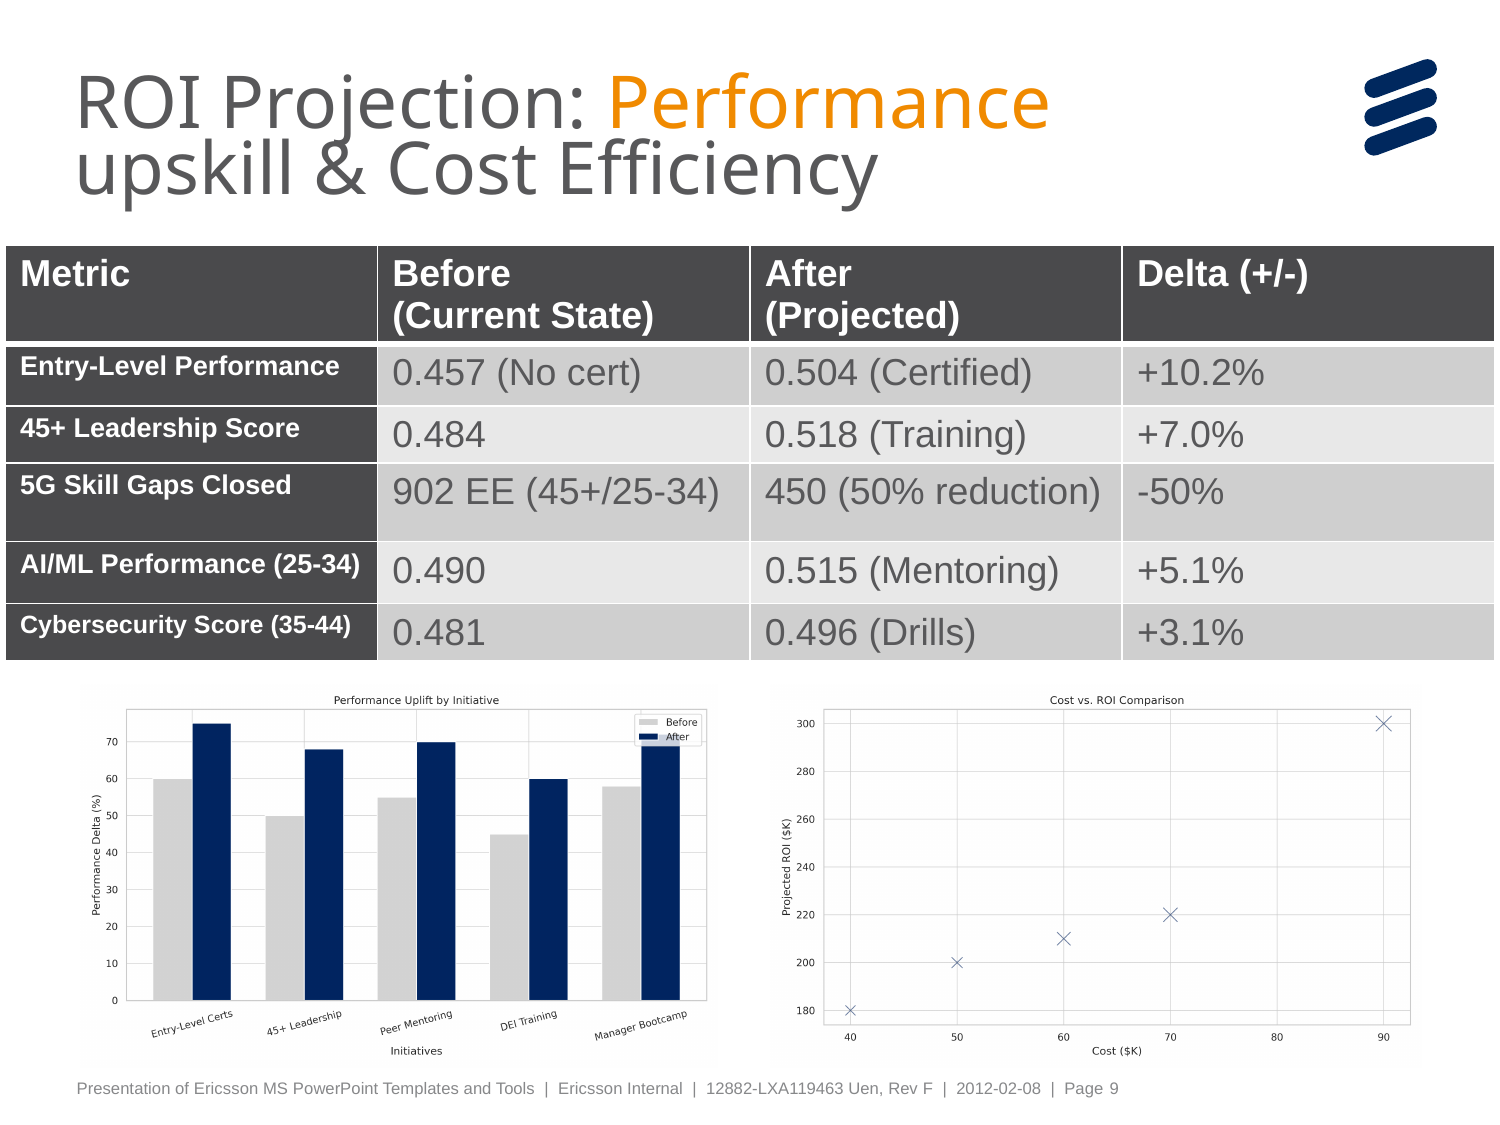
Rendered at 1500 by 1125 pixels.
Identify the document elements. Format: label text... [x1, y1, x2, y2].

table_header Delta (+/-) [1123, 246, 1494, 341]
table_cell 45+ Leadership Score [6, 407, 377, 462]
table_cell -50% [1123, 464, 1494, 541]
picture [80, 684, 718, 1068]
table_cell AI/ML Performance (25-34) [6, 542, 377, 603]
table_header Before (Current State) [378, 246, 749, 341]
table_cell 5G Skill Gaps Closed [6, 464, 377, 541]
table_cell +5.1% [1123, 542, 1494, 603]
table_cell 0.515 (Mentoring) [751, 542, 1121, 603]
table_cell 0.504 (Certified) [751, 347, 1121, 405]
table_header After (Projected) [751, 246, 1121, 341]
table_cell 0.457 (No cert) [378, 347, 749, 405]
table_cell 0.490 [378, 542, 749, 603]
table_cell 0.481 [378, 604, 749, 660]
table_cell 0.484 [378, 407, 749, 462]
table_cell +10.2% [1123, 347, 1494, 405]
title ROI Projection: Performance upskill & Cost Efficiency [62, 53, 1293, 232]
table_cell +3.1% [1123, 604, 1494, 660]
table_cell Entry-Level Performance [6, 347, 377, 405]
table_cell +7.0% [1123, 407, 1494, 462]
table_header Metric [6, 246, 377, 341]
table_cell Cybersecurity Score (35-44) [6, 604, 377, 660]
table_cell 0.496 (Drills) [751, 604, 1121, 660]
picture [770, 684, 1422, 1068]
table_cell 0.518 (Training) [751, 407, 1121, 462]
table_cell 450 (50% reduction) [751, 464, 1121, 541]
table_cell 902 EE (45+/25-34) [378, 464, 749, 541]
